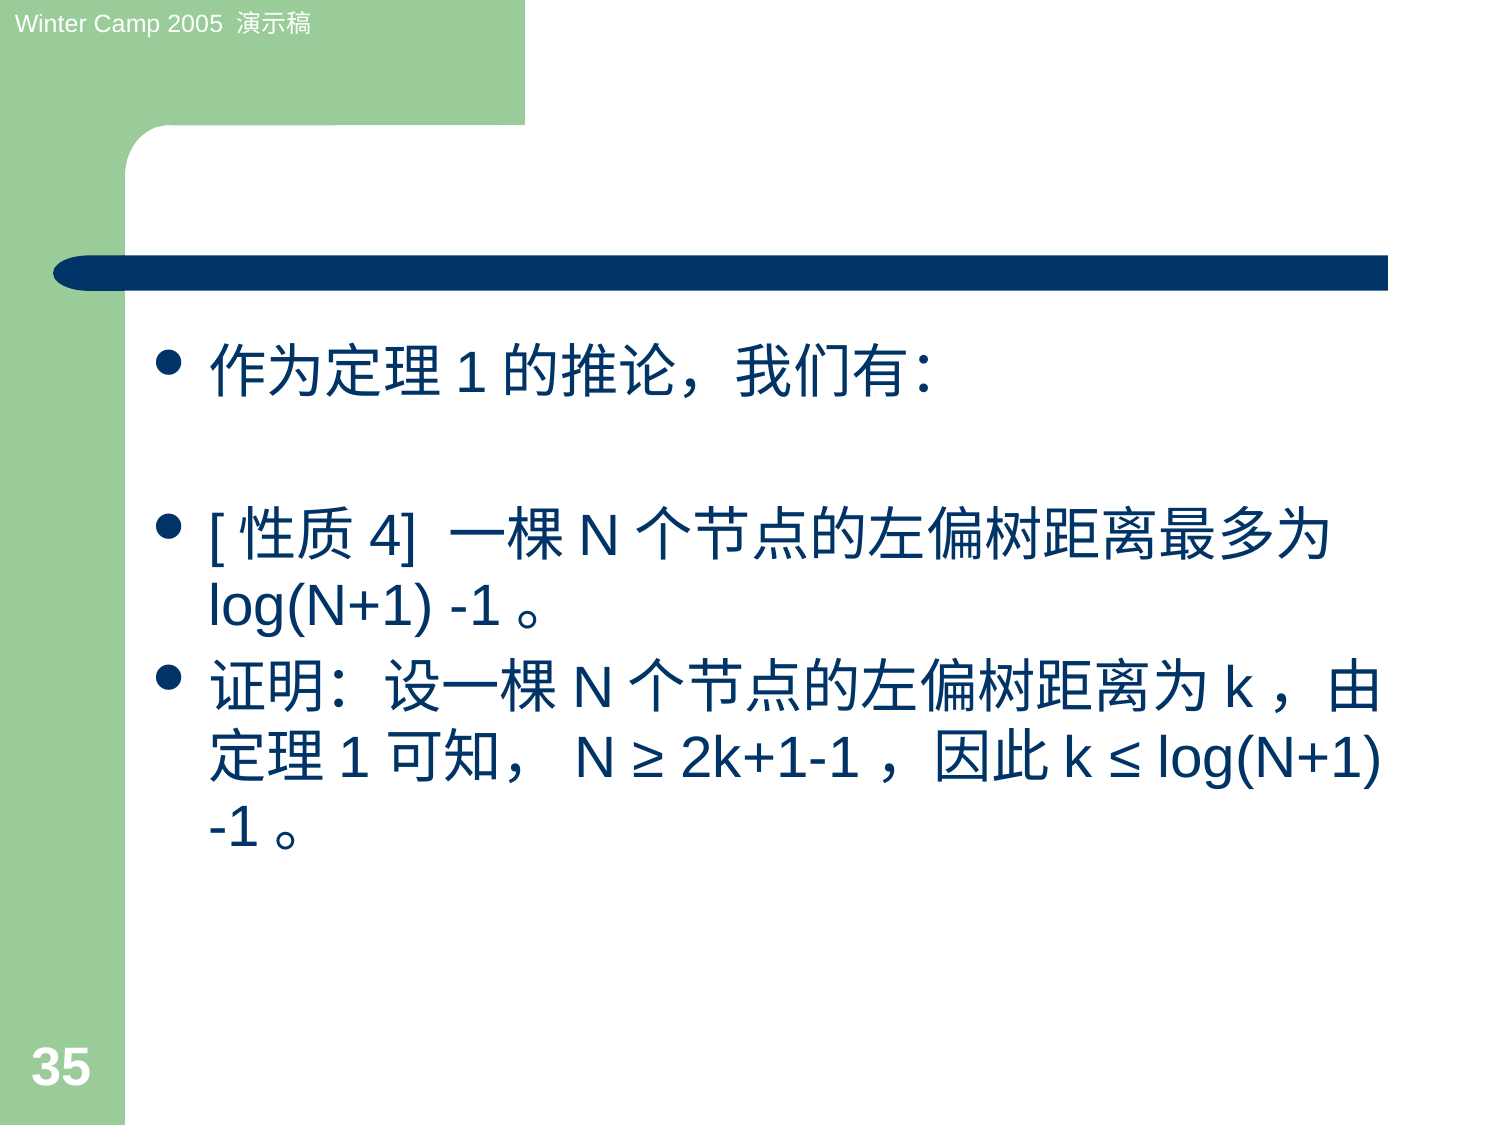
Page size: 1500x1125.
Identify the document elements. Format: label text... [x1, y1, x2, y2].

list 作为定理1的推论，我们有： [性质4] 一棵N个节点的左偏树距离最多为log(N+1) -1。 证明：设一棵N个节点的左偏树距离为k，由定理1可知，N ≥ 2k+1-1，因此k ≤ log(N+1) -1。 [137, 326, 1400, 1024]
slide_number 35 [13, 1023, 111, 1105]
